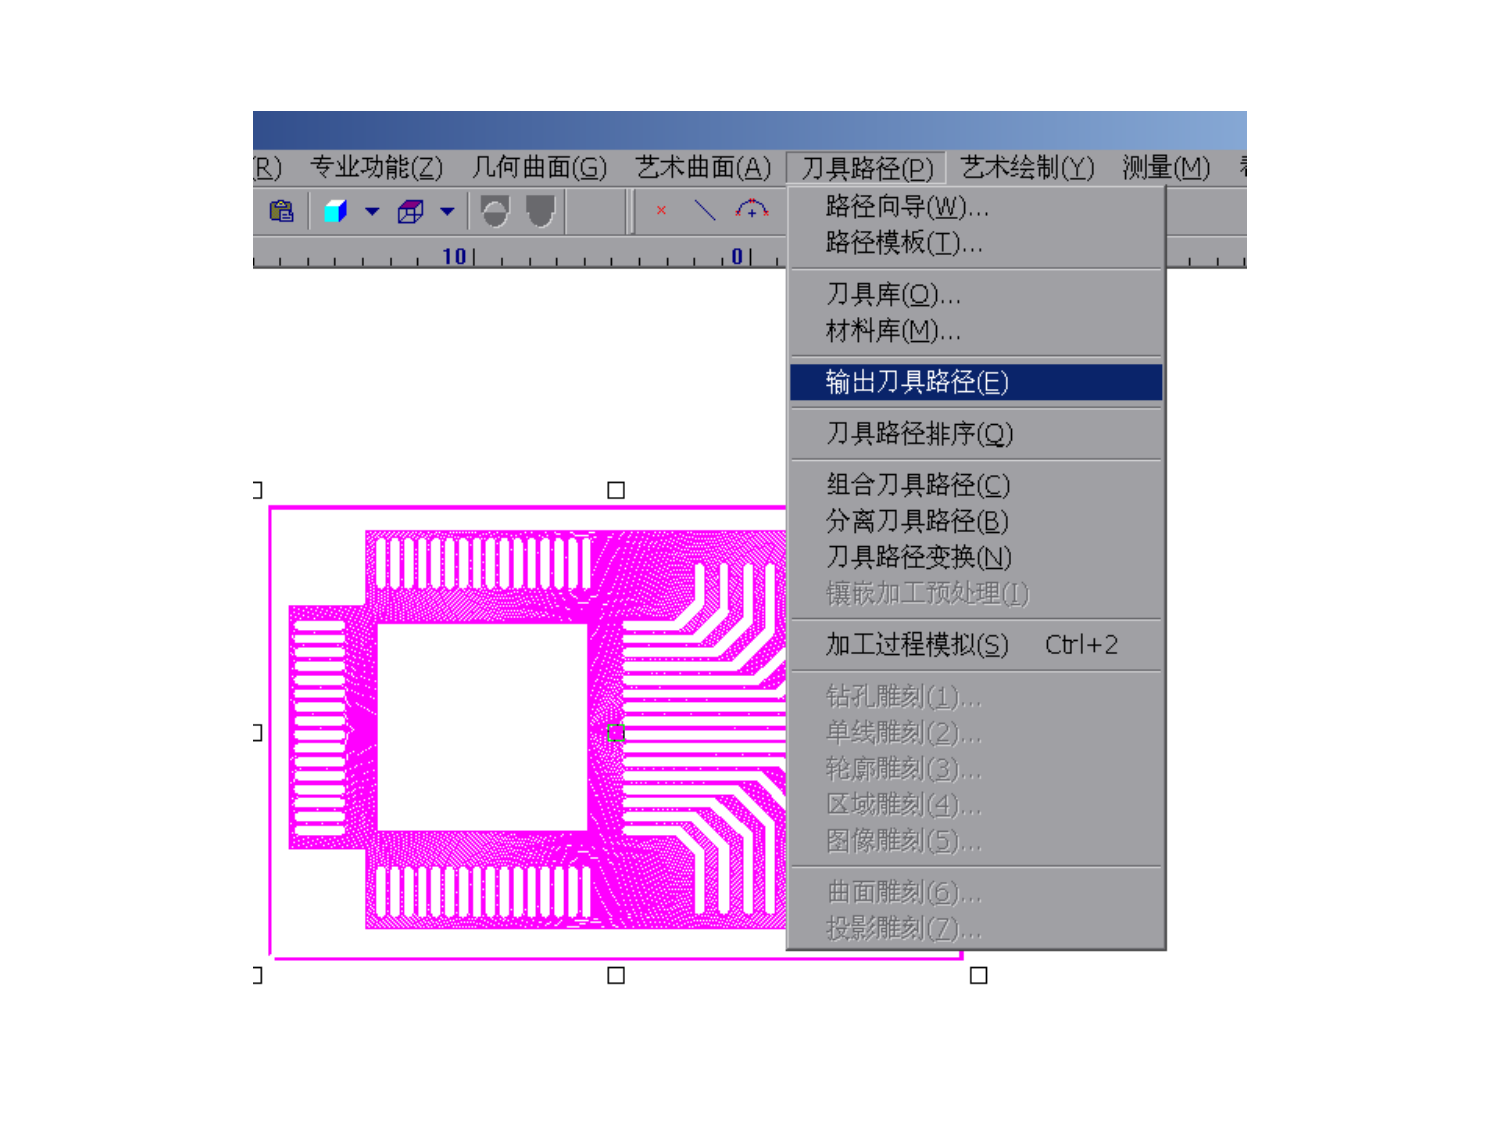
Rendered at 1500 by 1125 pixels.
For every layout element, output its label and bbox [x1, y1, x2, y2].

picture [252, 111, 1248, 1014]
